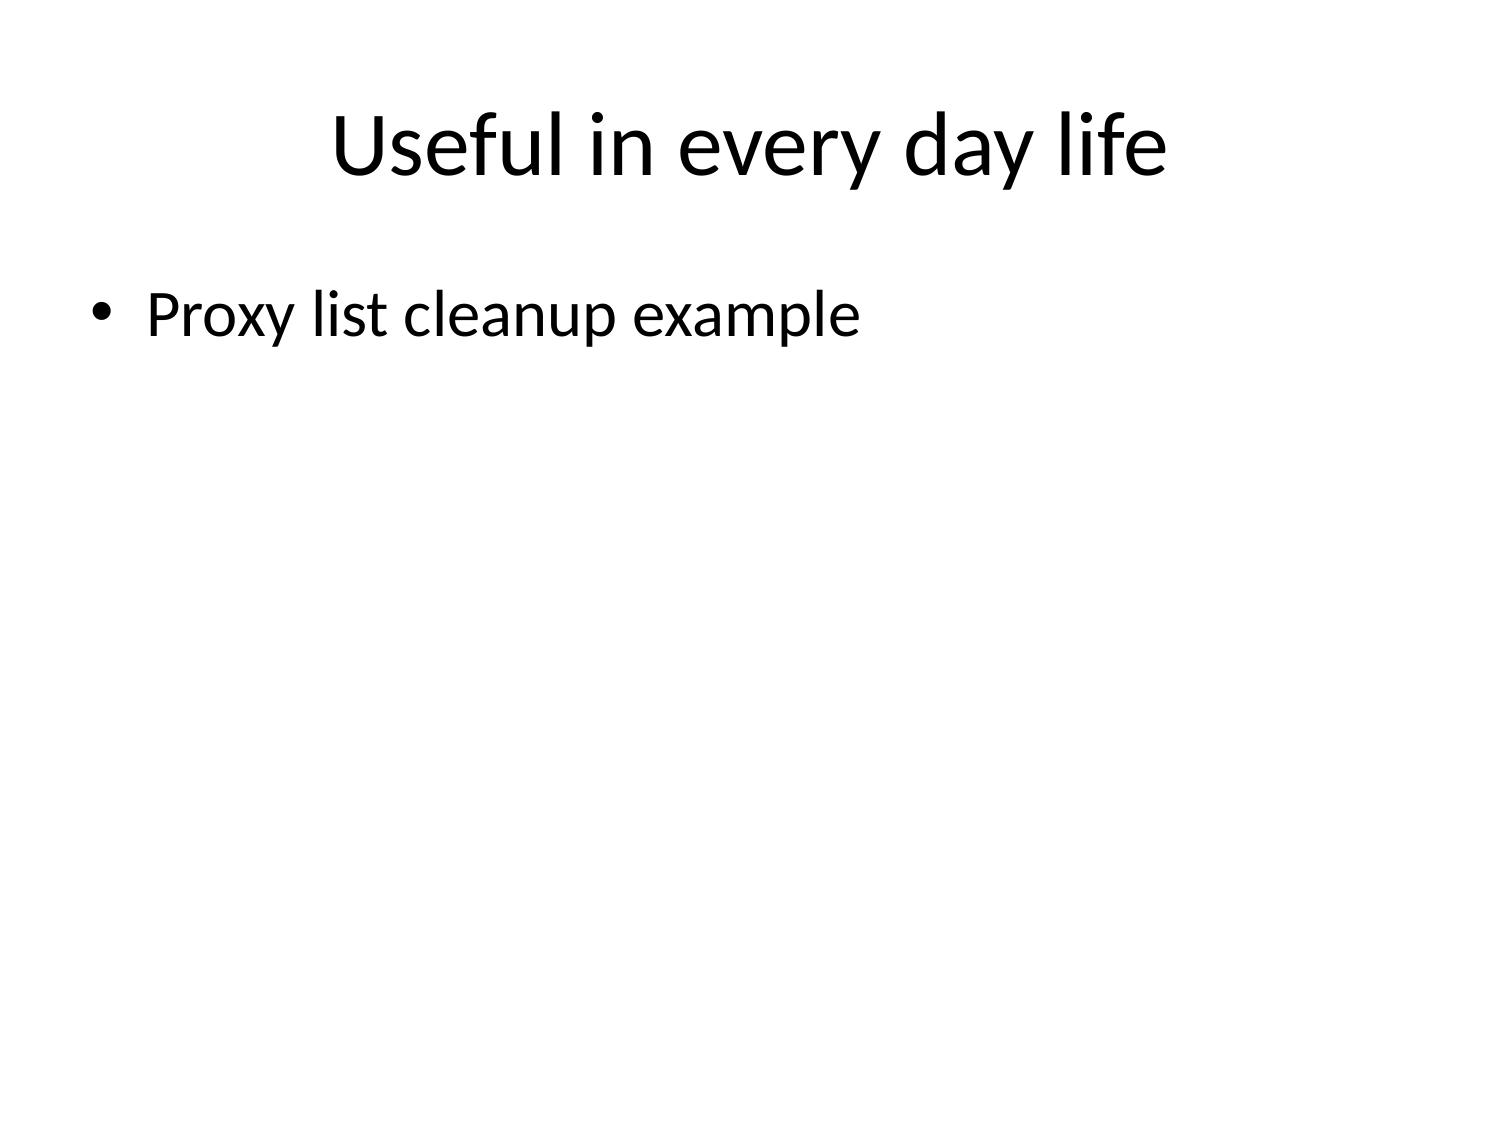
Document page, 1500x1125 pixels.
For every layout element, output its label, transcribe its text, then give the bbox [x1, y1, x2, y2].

list Proxy list cleanup example [75, 262, 1425, 1005]
title Useful in every day life [75, 45, 1425, 233]
